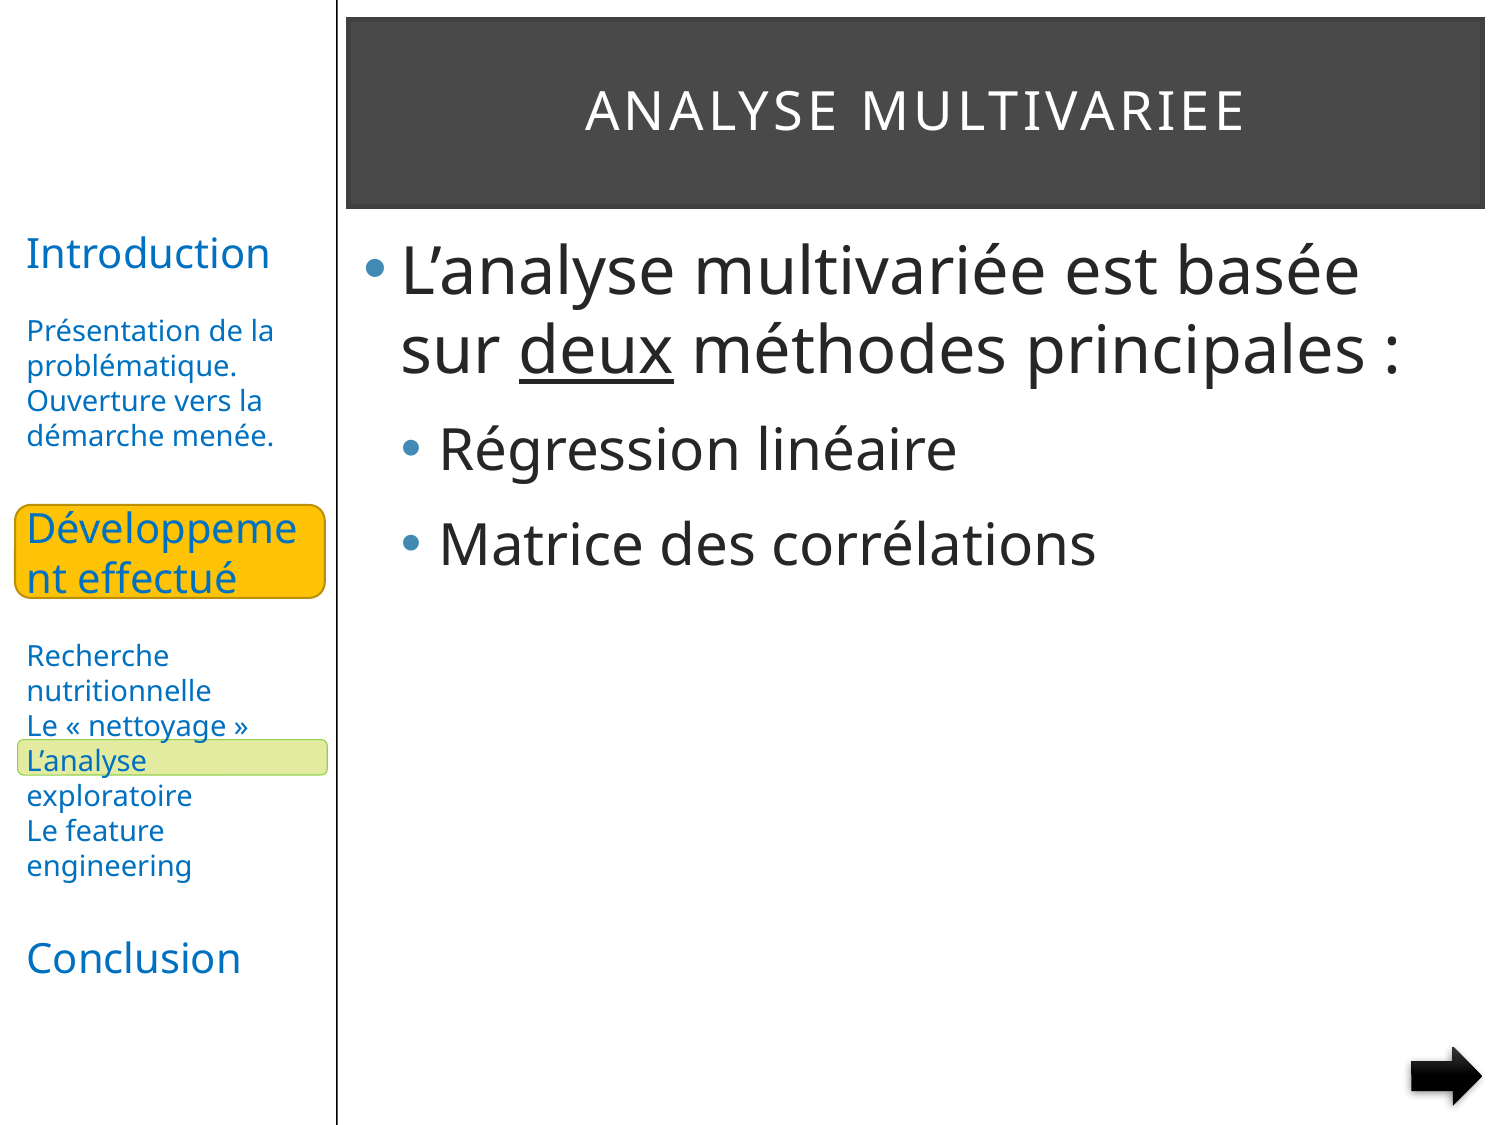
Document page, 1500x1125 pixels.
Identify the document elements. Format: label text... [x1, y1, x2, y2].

list L’analyse multivariée est basée sur deux méthodes principales : Régression linéaire Matrice des corrélations [348, 219, 1483, 1106]
title ANALYSE MULTIVARIEE [346, 17, 1485, 209]
text_box [1411, 1046, 1483, 1106]
